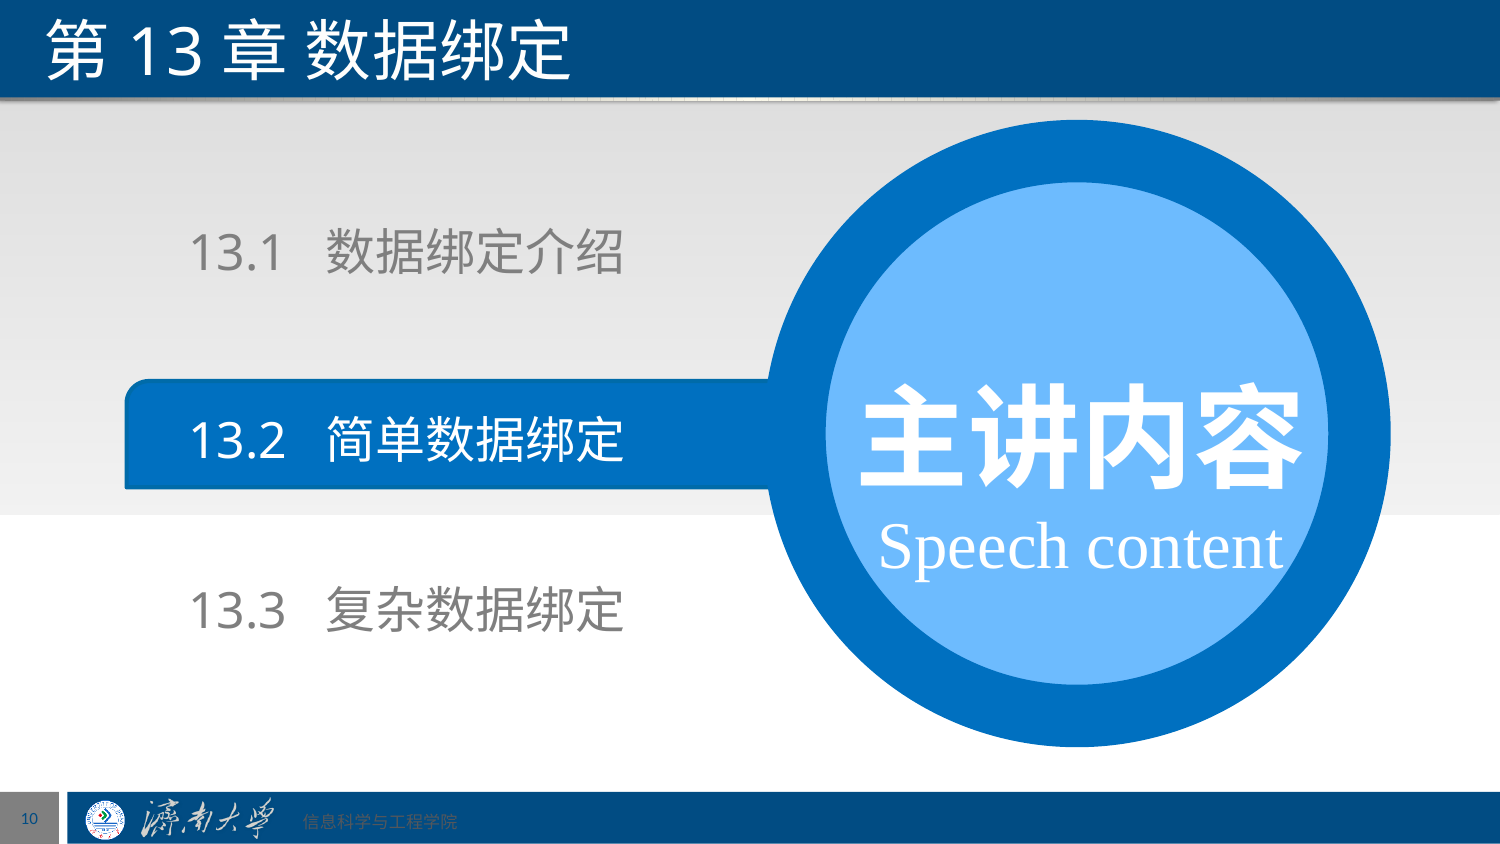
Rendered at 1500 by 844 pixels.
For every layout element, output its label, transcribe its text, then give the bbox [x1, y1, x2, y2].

title 第13章 数据绑定 [0, 0, 1500, 98]
text_box 主讲内容 [391, 98, 1083, 134]
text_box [126, 150, 1374, 717]
picture [85, 800, 125, 840]
